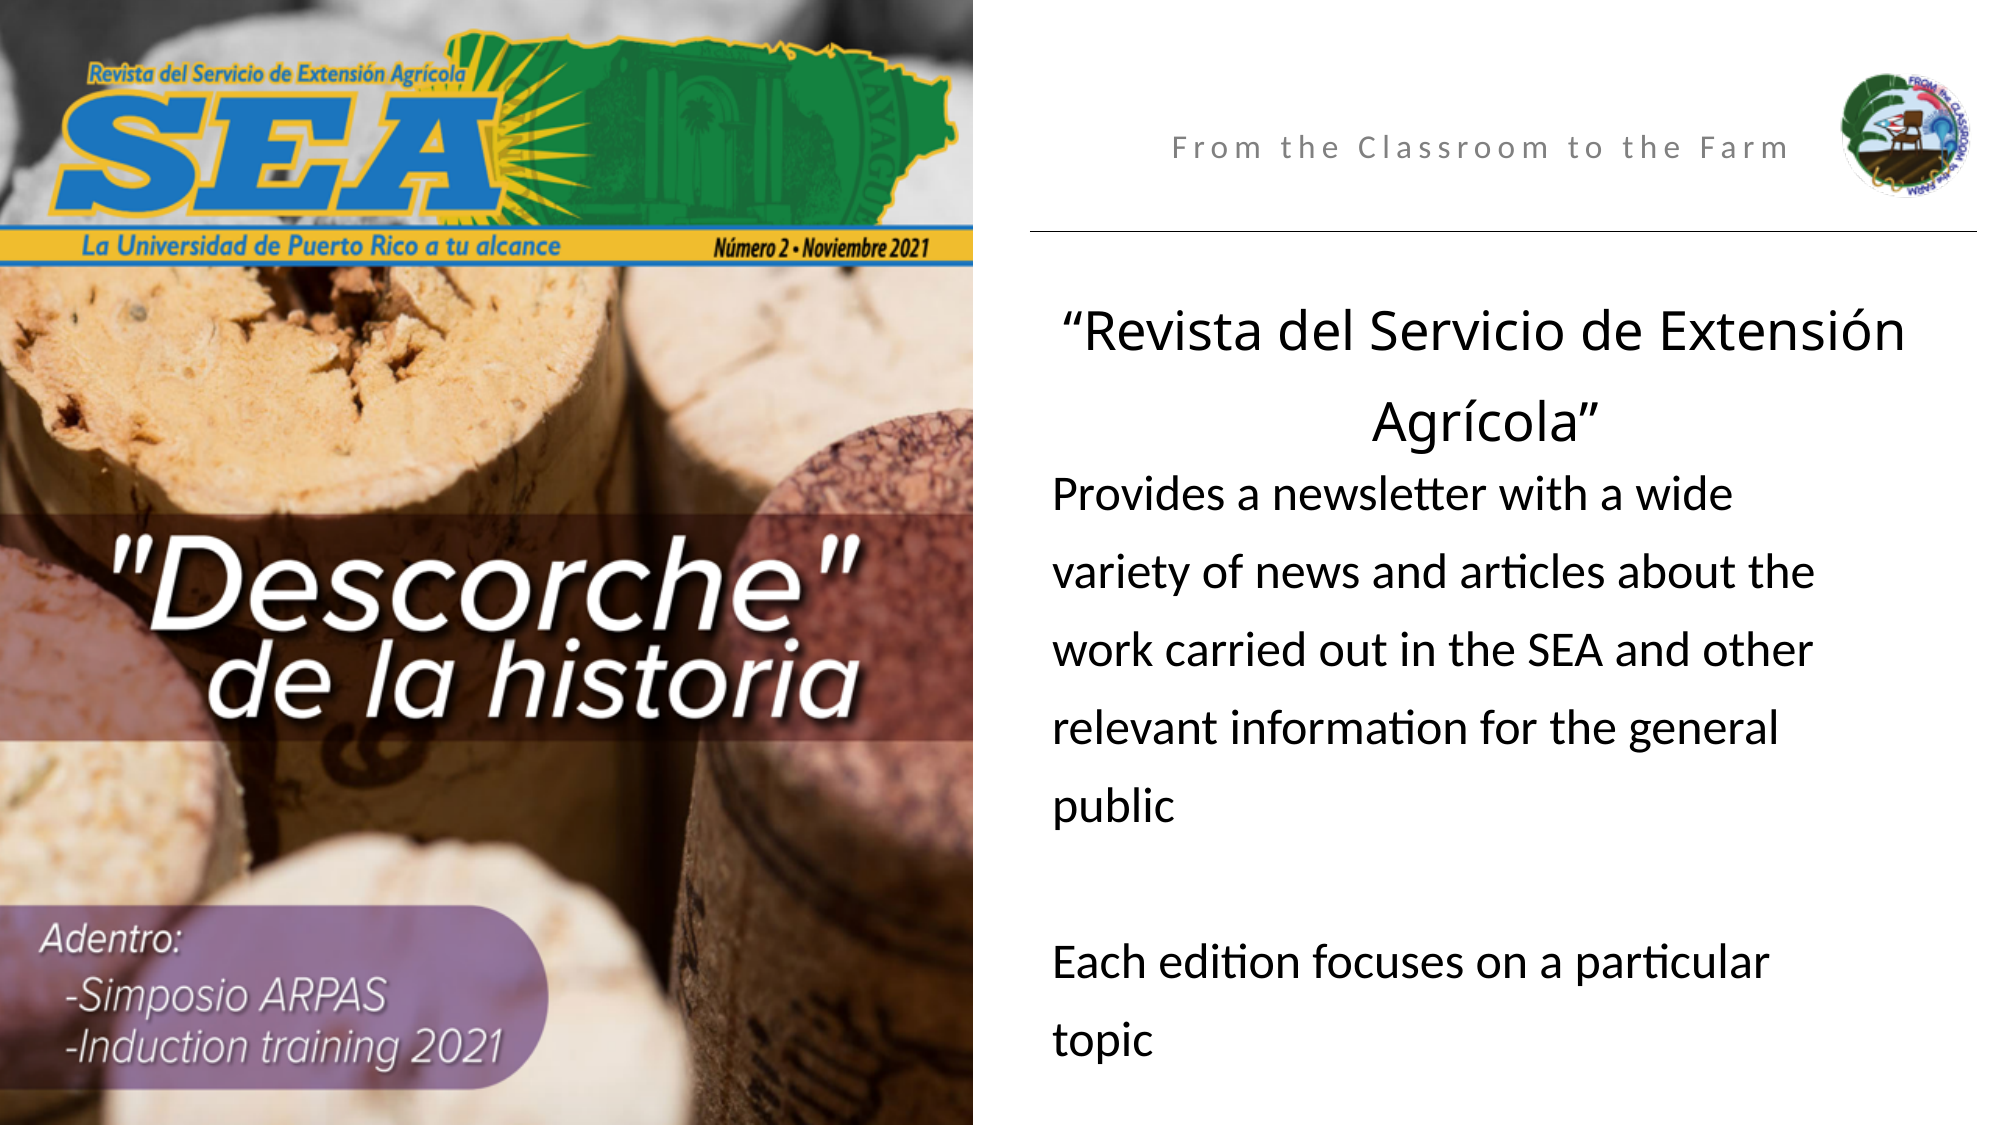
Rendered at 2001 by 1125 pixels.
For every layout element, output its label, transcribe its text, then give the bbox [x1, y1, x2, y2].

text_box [973, 58, 2000, 362]
picture [0, 0, 973, 1125]
text_box Provides a newsletter with a wide variety of news and articles about the work carried out in the SEA and other relevant information for the general public Each edition focuses on a particular topic [973, 435, 1891, 1074]
